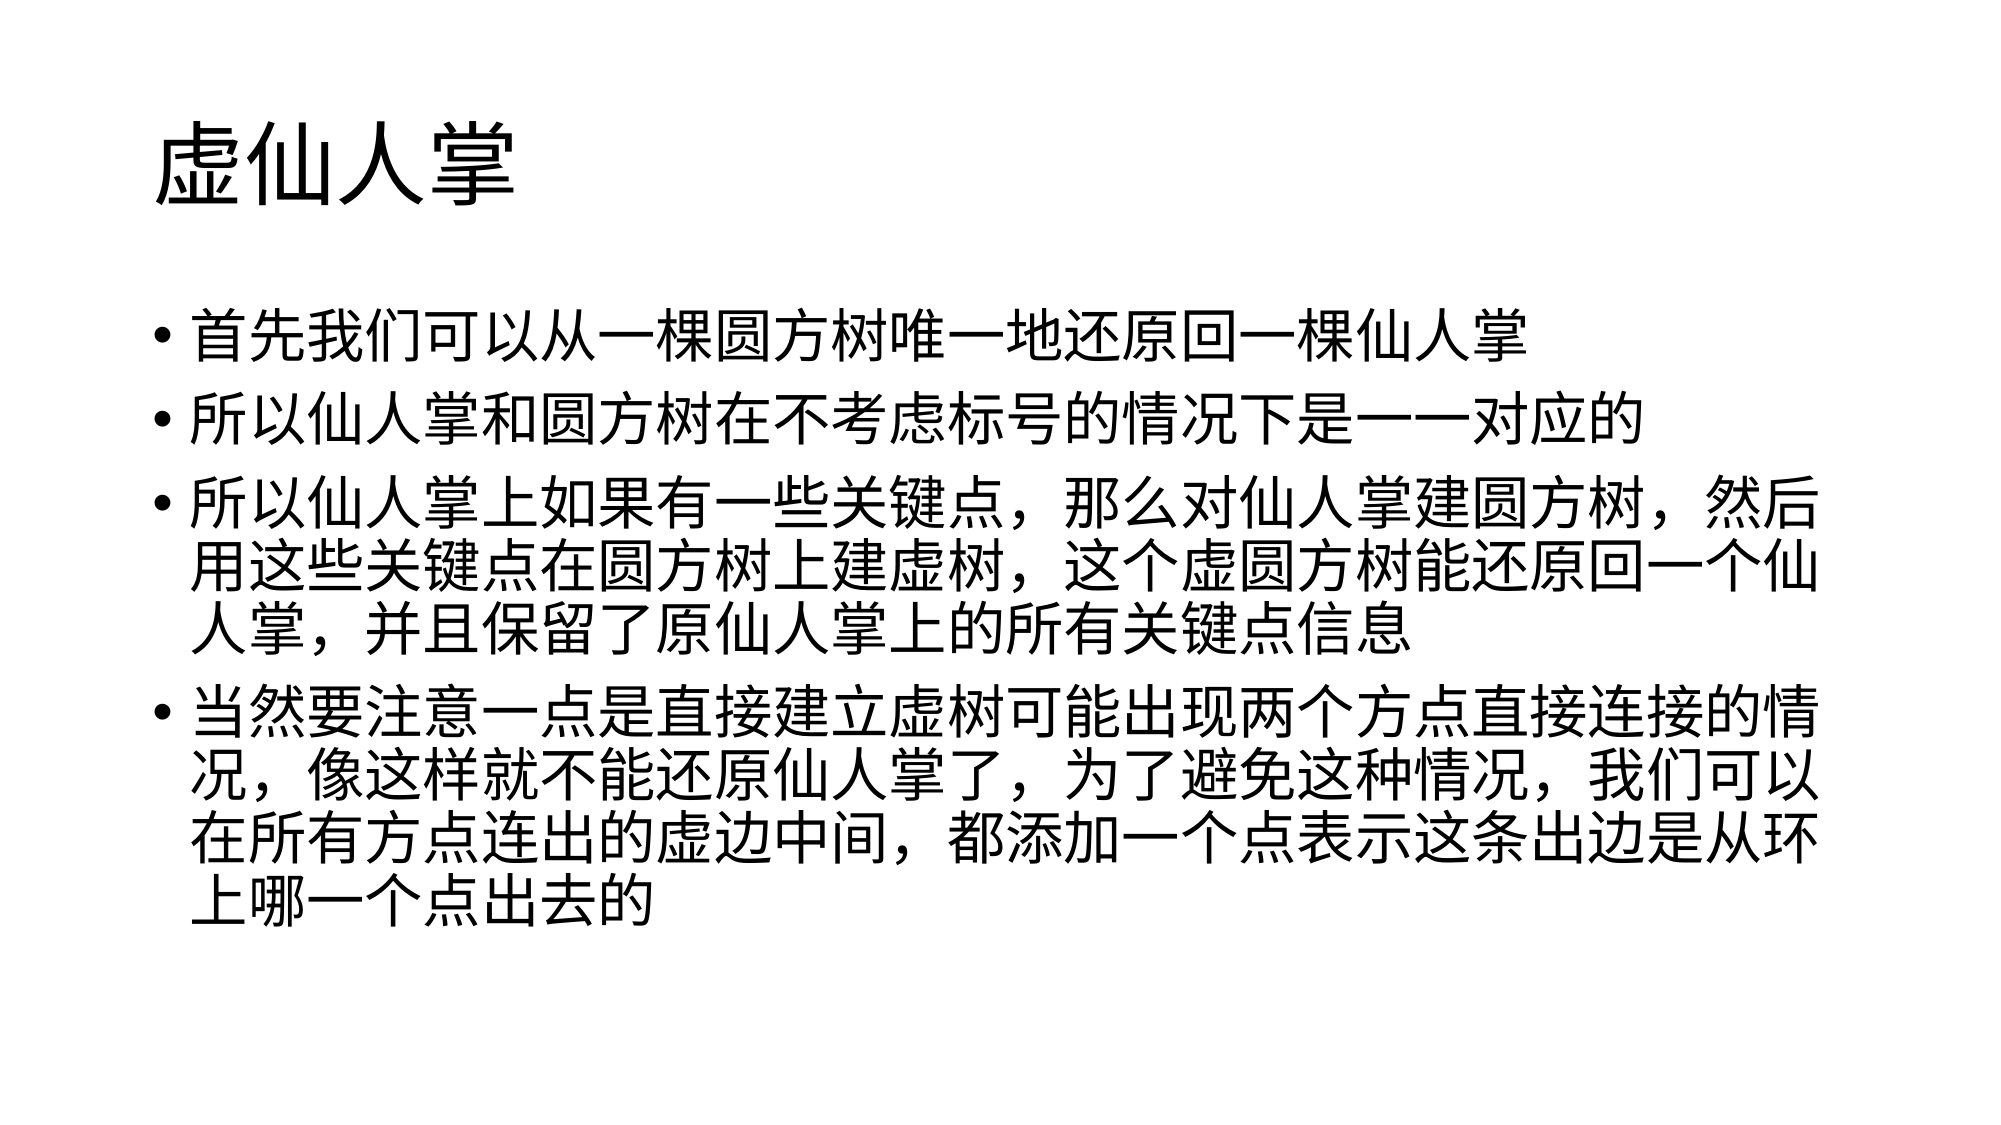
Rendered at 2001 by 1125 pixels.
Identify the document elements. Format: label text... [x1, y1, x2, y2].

list 首先我们可以从一棵圆方树唯一地还原回一棵仙人掌 所以仙人掌和圆方树在不考虑标号的情况下是一一对应的 所以仙人掌上如果有一些关键点，那么对仙人掌建圆方树，然后用这些关键点在圆方树上建虚树，这个虚圆方树能还原回一个仙人掌，并且保留了原仙人掌上的所有关键点信息 当然要注意一点是直接建立虚树可能出现两个方点直接连接的情况，像这样就不能还原仙人掌了，为了避免这种情况，我们可以在所有方点连出的虚边中间，都添加一个点表示这条出边是从环上哪一个点出去的 [137, 299, 1863, 1014]
title 虚仙人掌 [137, 59, 1863, 278]
